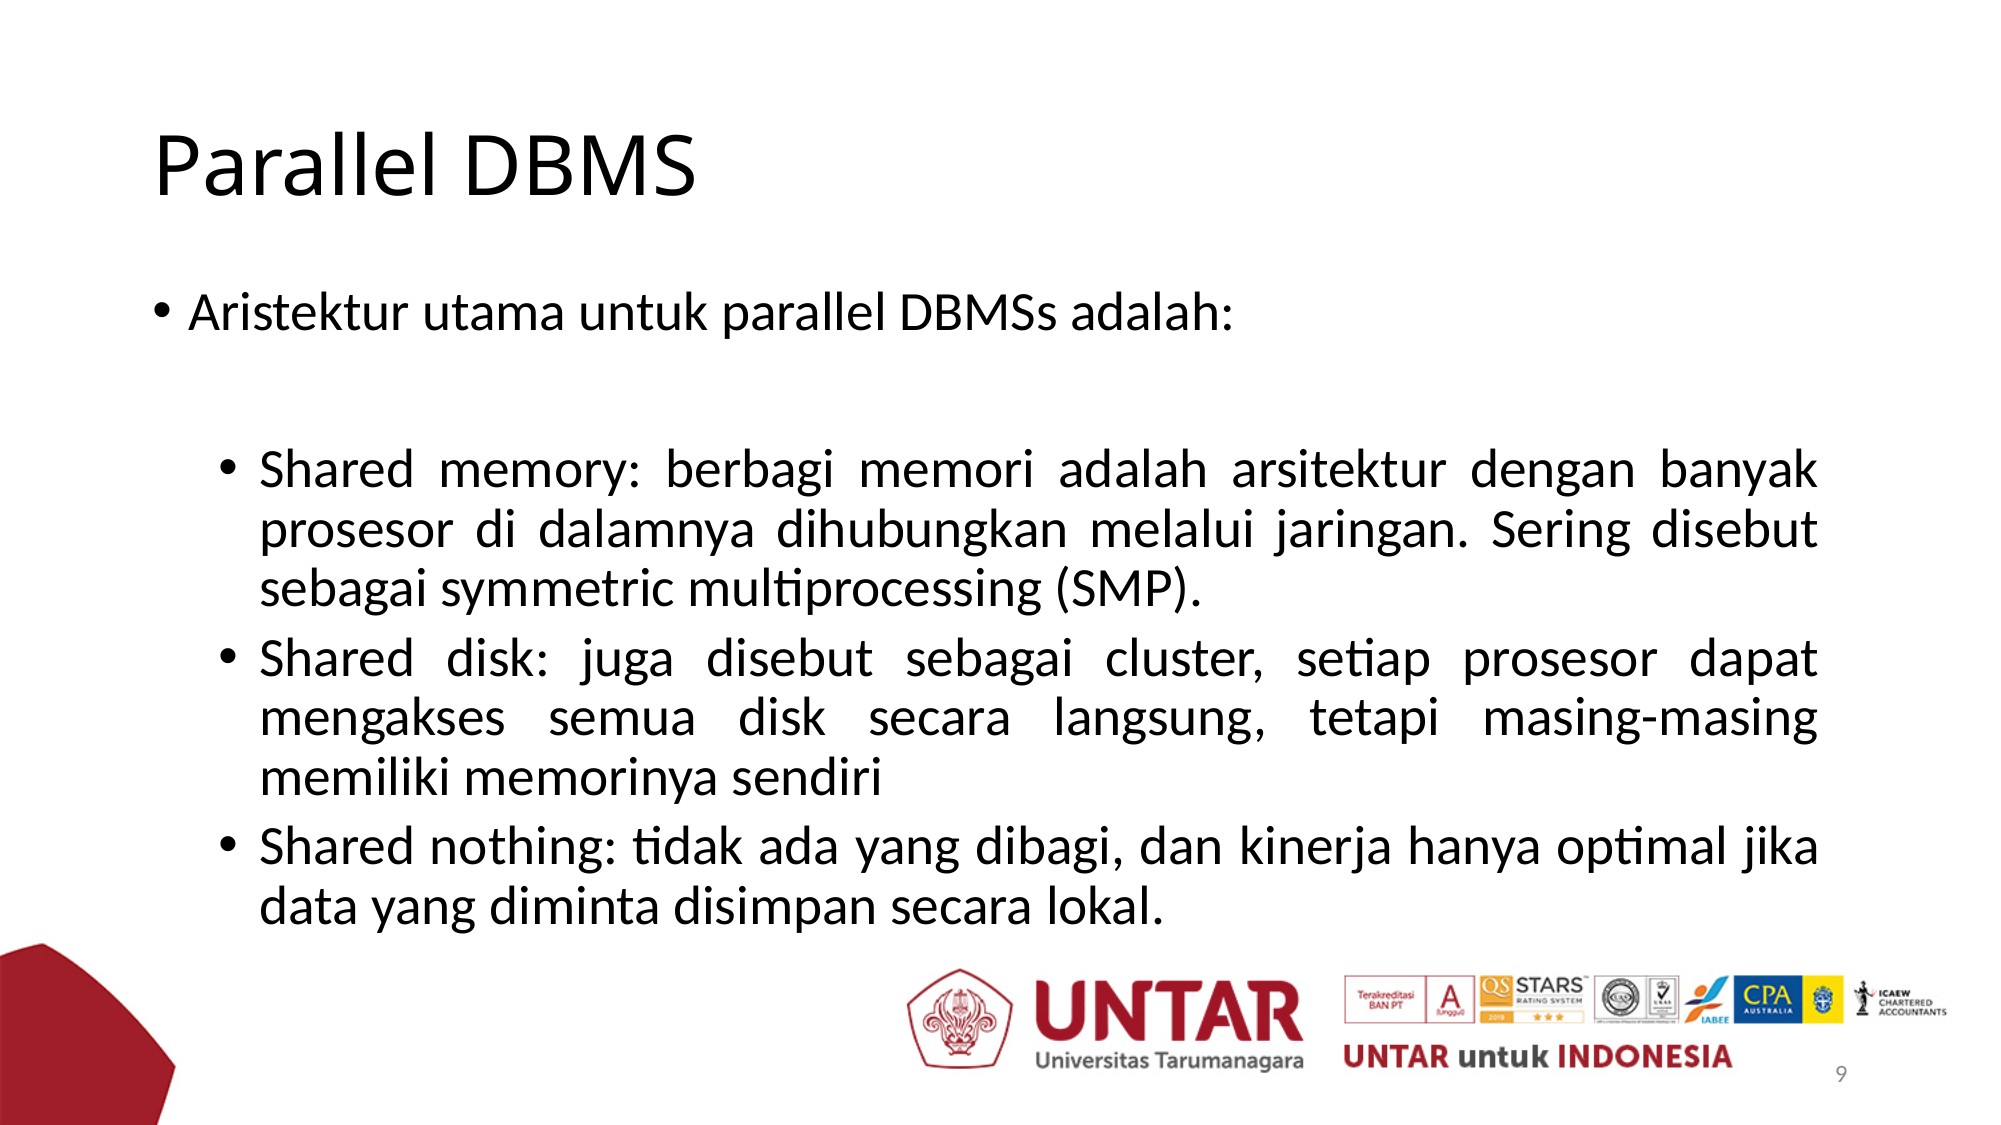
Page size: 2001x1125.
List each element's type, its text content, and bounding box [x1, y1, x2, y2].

picture [0, 0, 2001, 1125]
list Aristektur utama untuk parallel DBMSs adalah: Shared memory: berbagi memori adalah arsitektur dengan banyak prosesor di dalamnya dihubungkan melalui jaringan. Sering disebut sebagai symmetric multiprocessing (SMP). Shared disk: juga disebut sebagai cluster, setiap prosesor dapat mengakses semua disk secara langsung, tetapi masing-masing memiliki memorinya sendiri Shared nothing: tidak ada yang dibagi, dan kinerja hanya optimal jika data yang diminta disimpan secara lokal. [137, 275, 1836, 950]
title Parallel DBMS [137, 59, 1863, 278]
slide_number 9 [1412, 1042, 1863, 1103]
